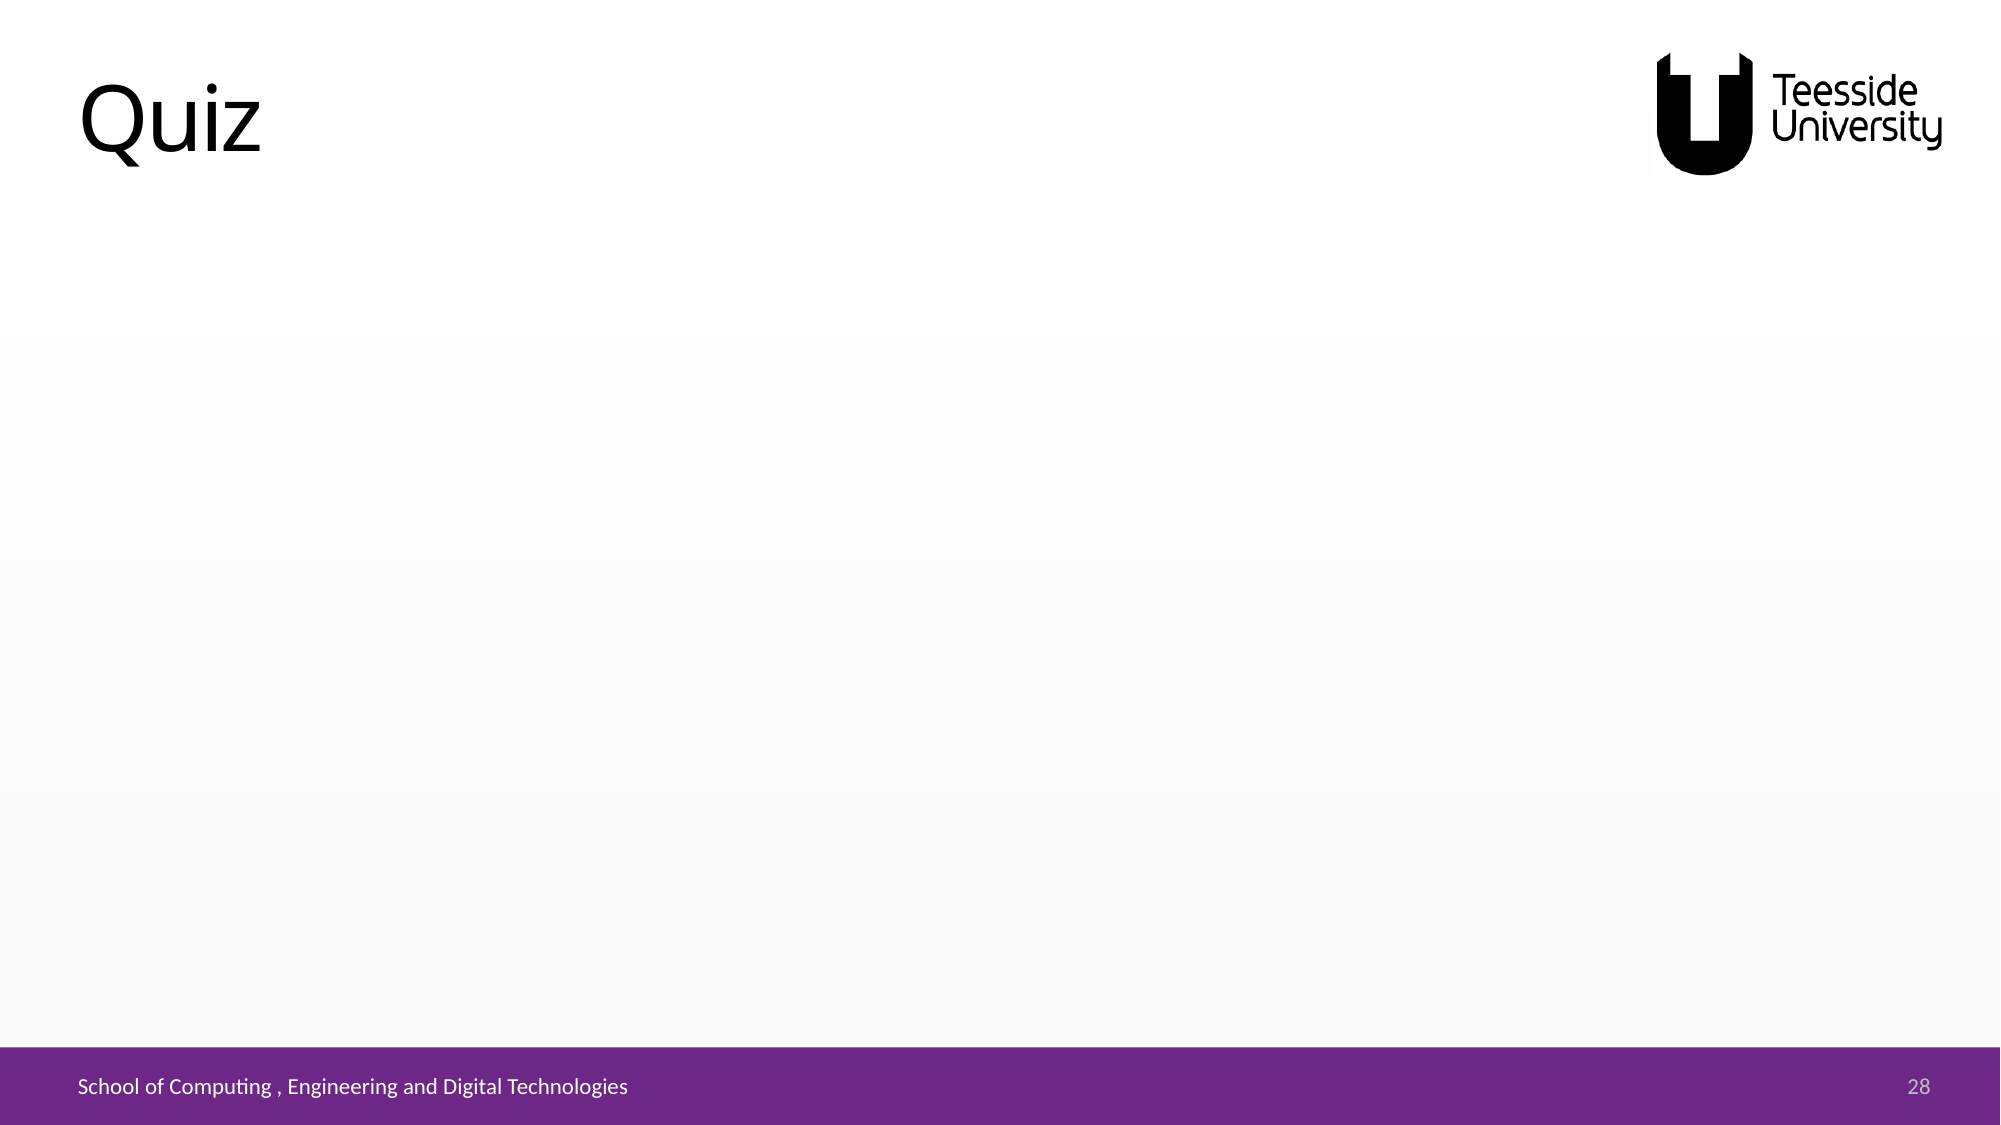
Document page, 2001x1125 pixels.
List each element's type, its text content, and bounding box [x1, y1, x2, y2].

title Quiz [62, 48, 1600, 179]
slide_number 28 [1833, 1068, 1946, 1103]
picture [1652, 48, 1946, 179]
footer School of Computing , Engineering and Digital Technologies [62, 1068, 1811, 1103]
